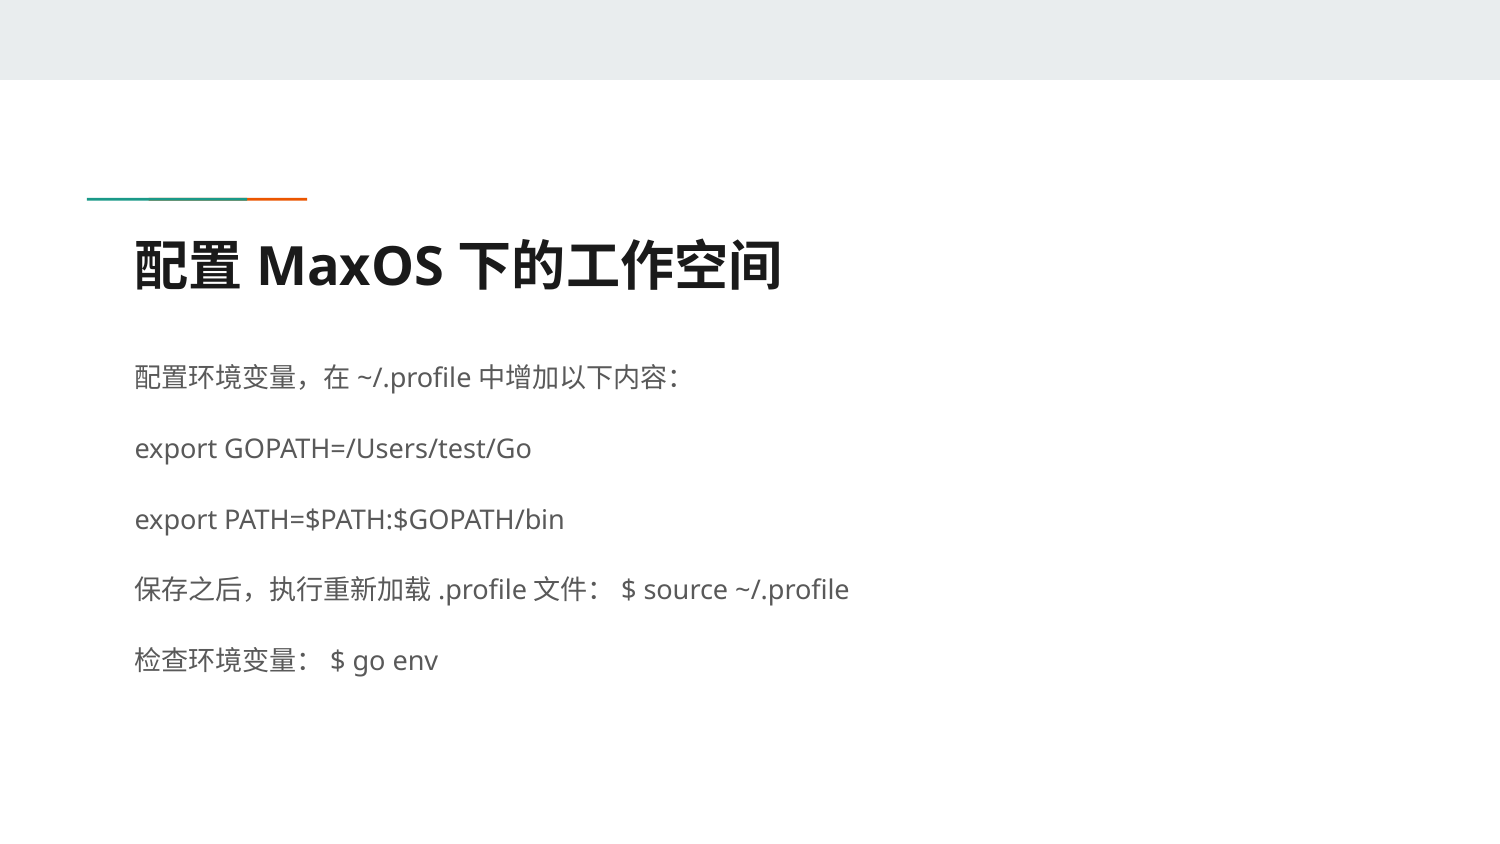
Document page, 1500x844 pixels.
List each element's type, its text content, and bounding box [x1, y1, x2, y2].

title 配置MaxOS下的工作空间 [119, 216, 1381, 305]
list 配置环境变量，在~/.profile中增加以下内容： export GOPATH=/Users/test/Go export PATH=$PATH:$GOPATH/bin 保存之后，执行重新加载.profile文件：$ source ~/.profile 检查环境变量：$ go env [119, 341, 1381, 712]
